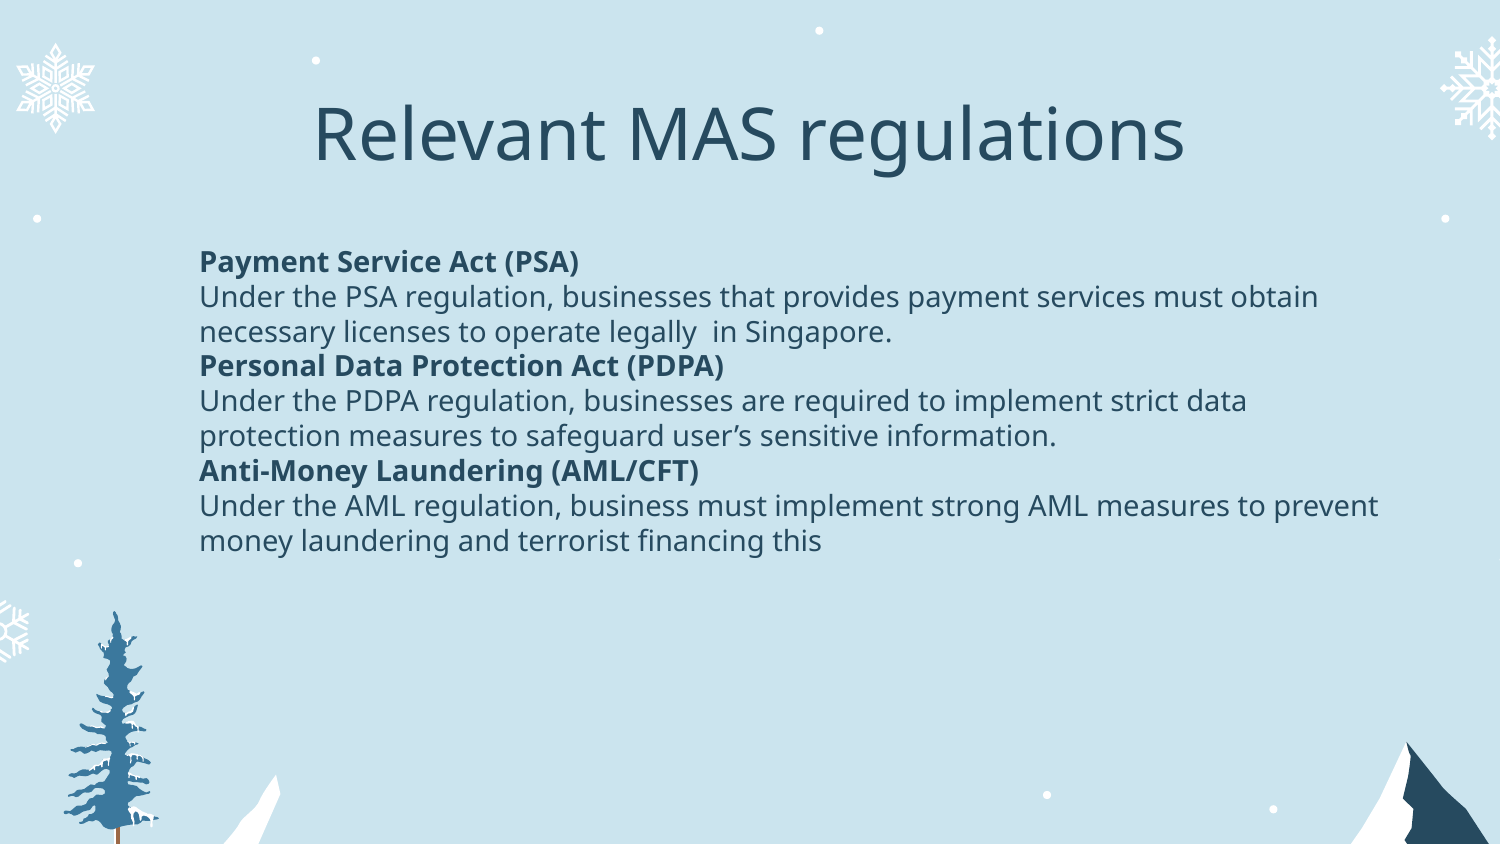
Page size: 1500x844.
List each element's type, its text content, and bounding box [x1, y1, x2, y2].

subtitle Payment Service Act (PSA) Under the PSA regulation, businesses that provides payment services must obtain necessary licenses to operate legally in Singapore. Personal Data Protection Act (PDPA) Under the PDPA regulation, businesses are required to implement strict data protection measures to safeguard user’s sensitive information. Anti-Money Laundering (AML/CFT) Under the AML regulation, business must implement strong AML measures to prevent money laundering and terrorist financing this [184, 227, 1412, 700]
title Relevant MAS regulations [118, 72, 1382, 167]
